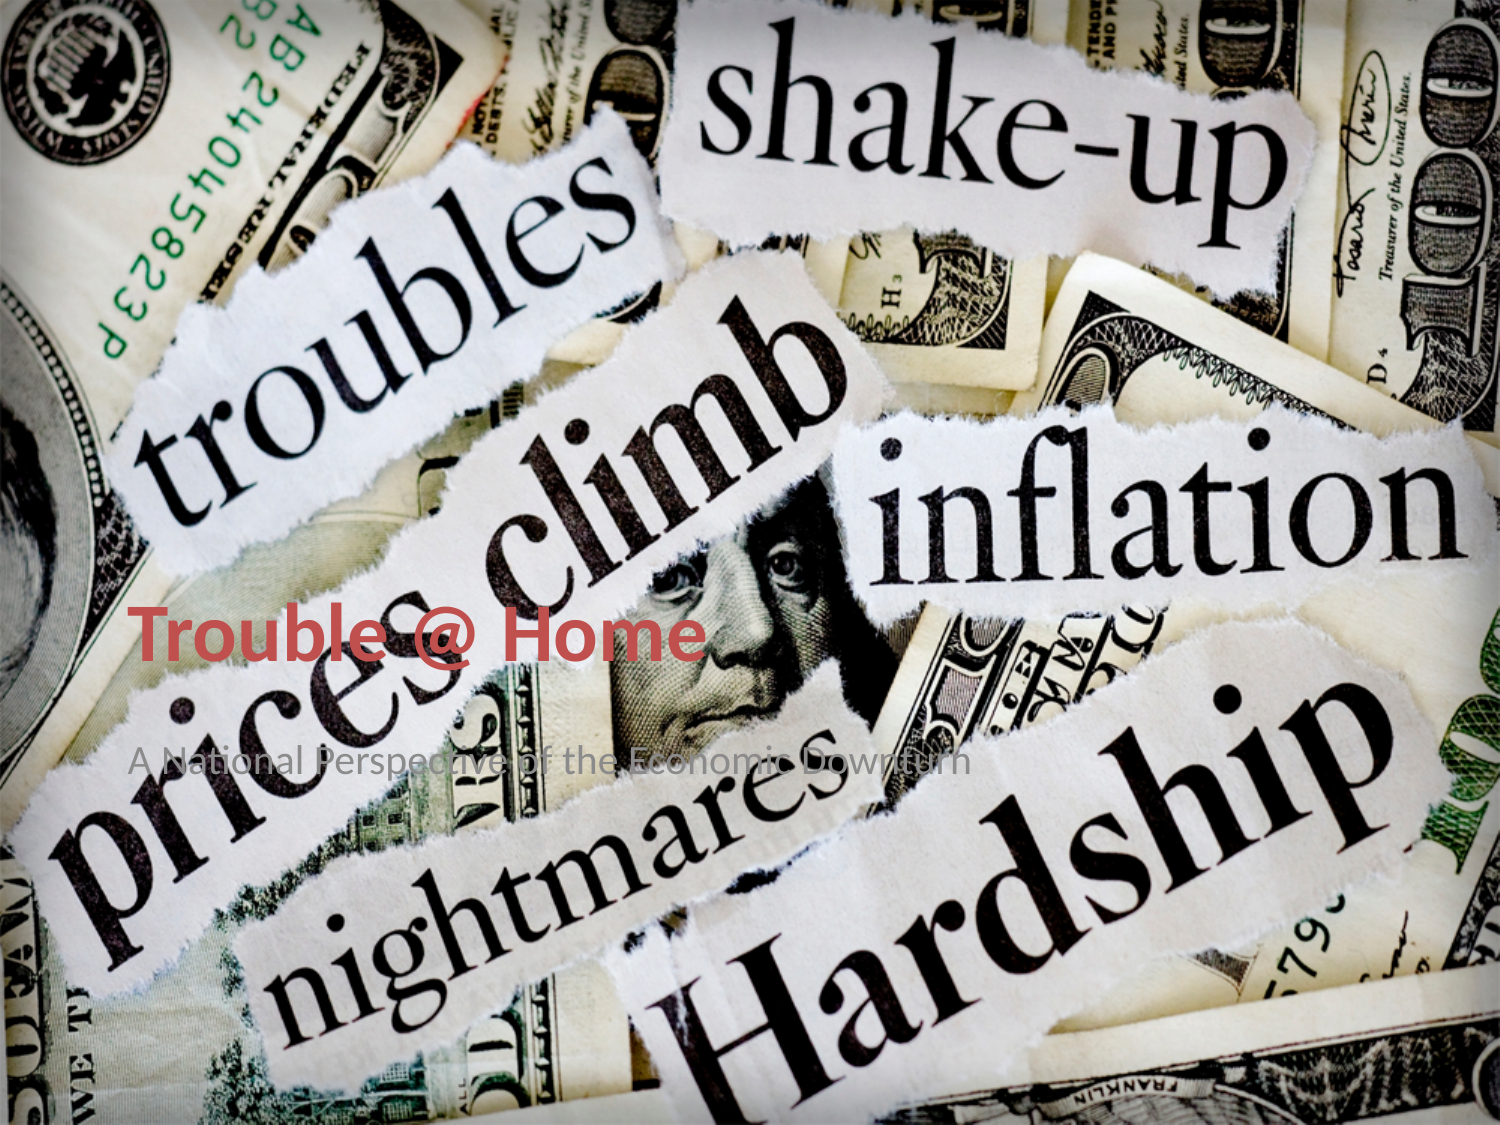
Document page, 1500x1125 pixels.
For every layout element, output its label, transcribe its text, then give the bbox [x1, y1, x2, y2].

list A National Perspective of the Economic Downturn [112, 725, 1388, 825]
picture [0, 0, 1500, 1125]
title Trouble @ Home [112, 462, 1388, 686]
